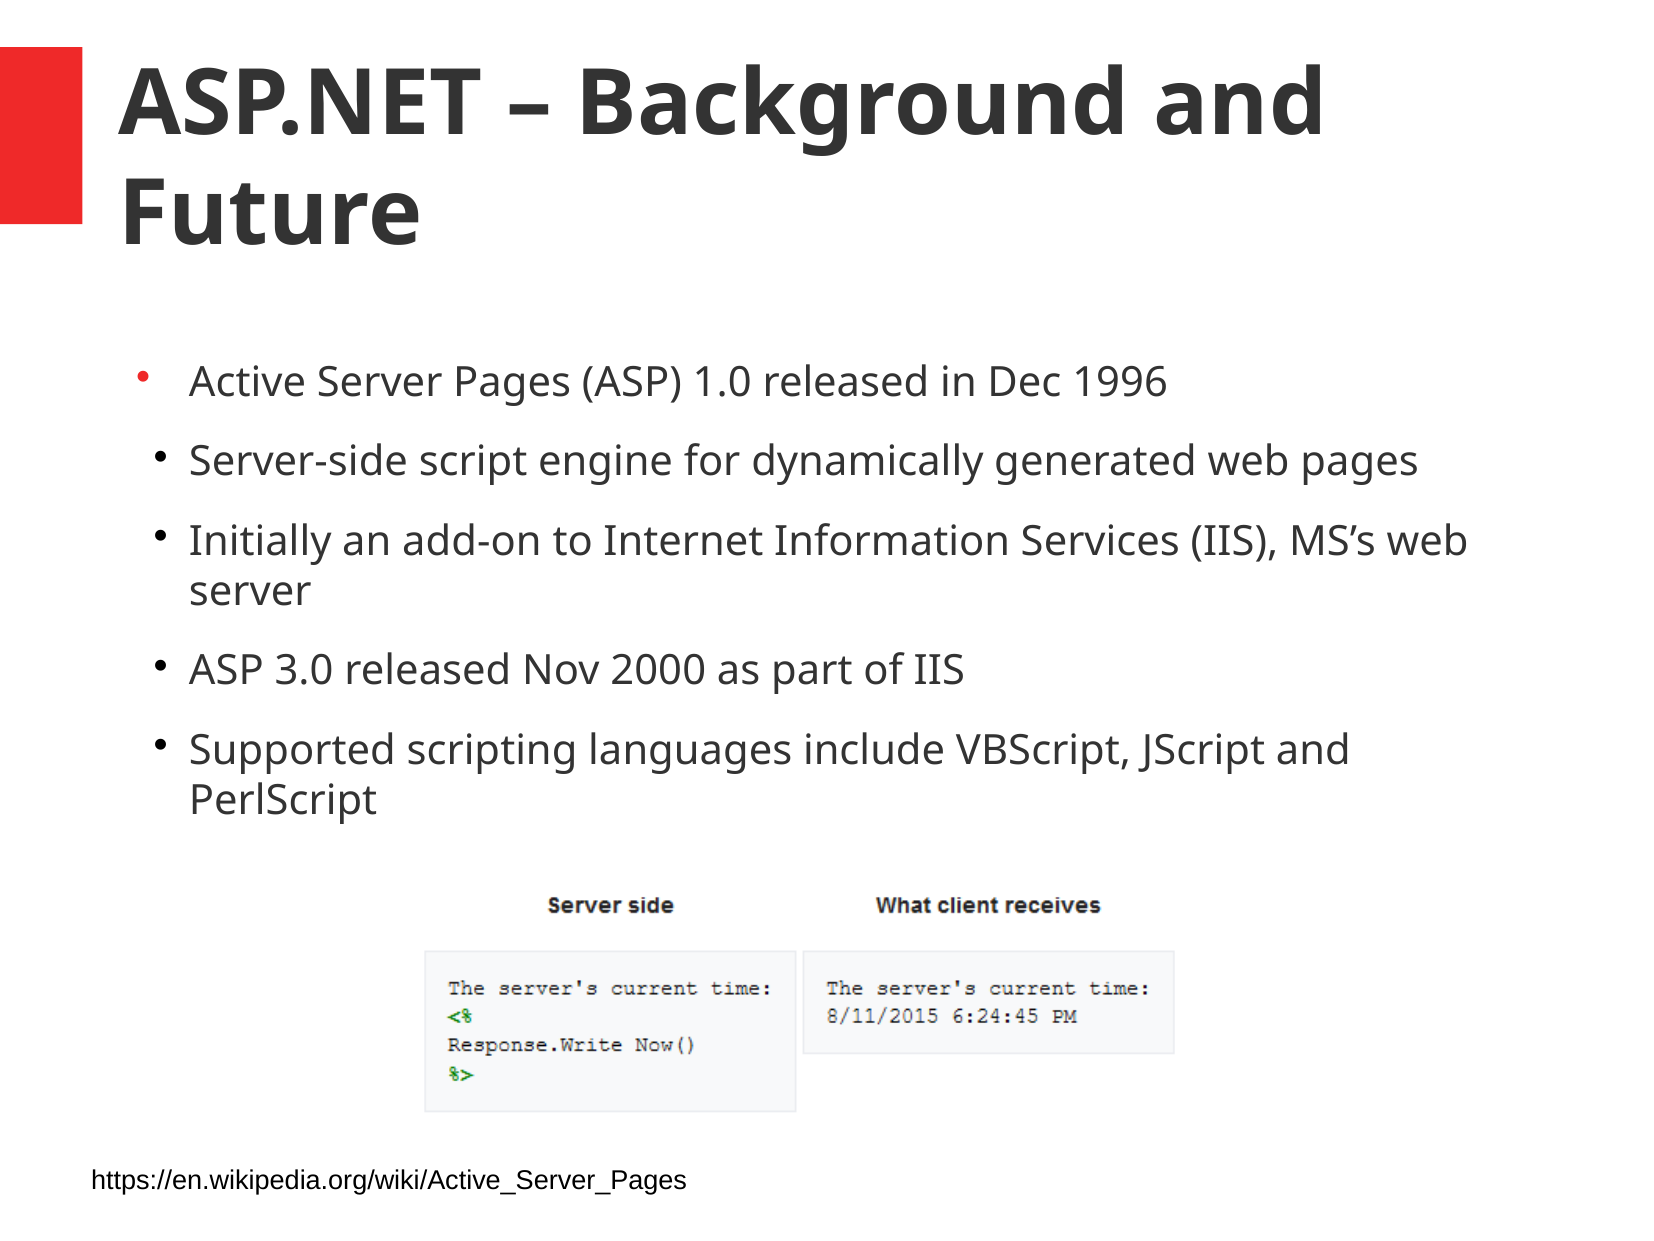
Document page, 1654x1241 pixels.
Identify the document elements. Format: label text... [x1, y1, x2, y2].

text_box Active Server Pages (ASP) 1.0 released in Dec 1996 Server-side script engine for dynamically generated web pages Initially an add-on to Internet Information Services (IIS), MS’s web server ASP 3.0 released Nov 2000 as part of IIS Supported scripting languages include VBScript, JScript and PerlScript [118, 354, 1536, 1074]
picture [409, 874, 1201, 1126]
text_box ASP.NET – Background and Future [118, 49, 1571, 257]
text_box https://en.wikipedia.org/wiki/Active_Server_Pages [76, 1155, 1020, 1212]
